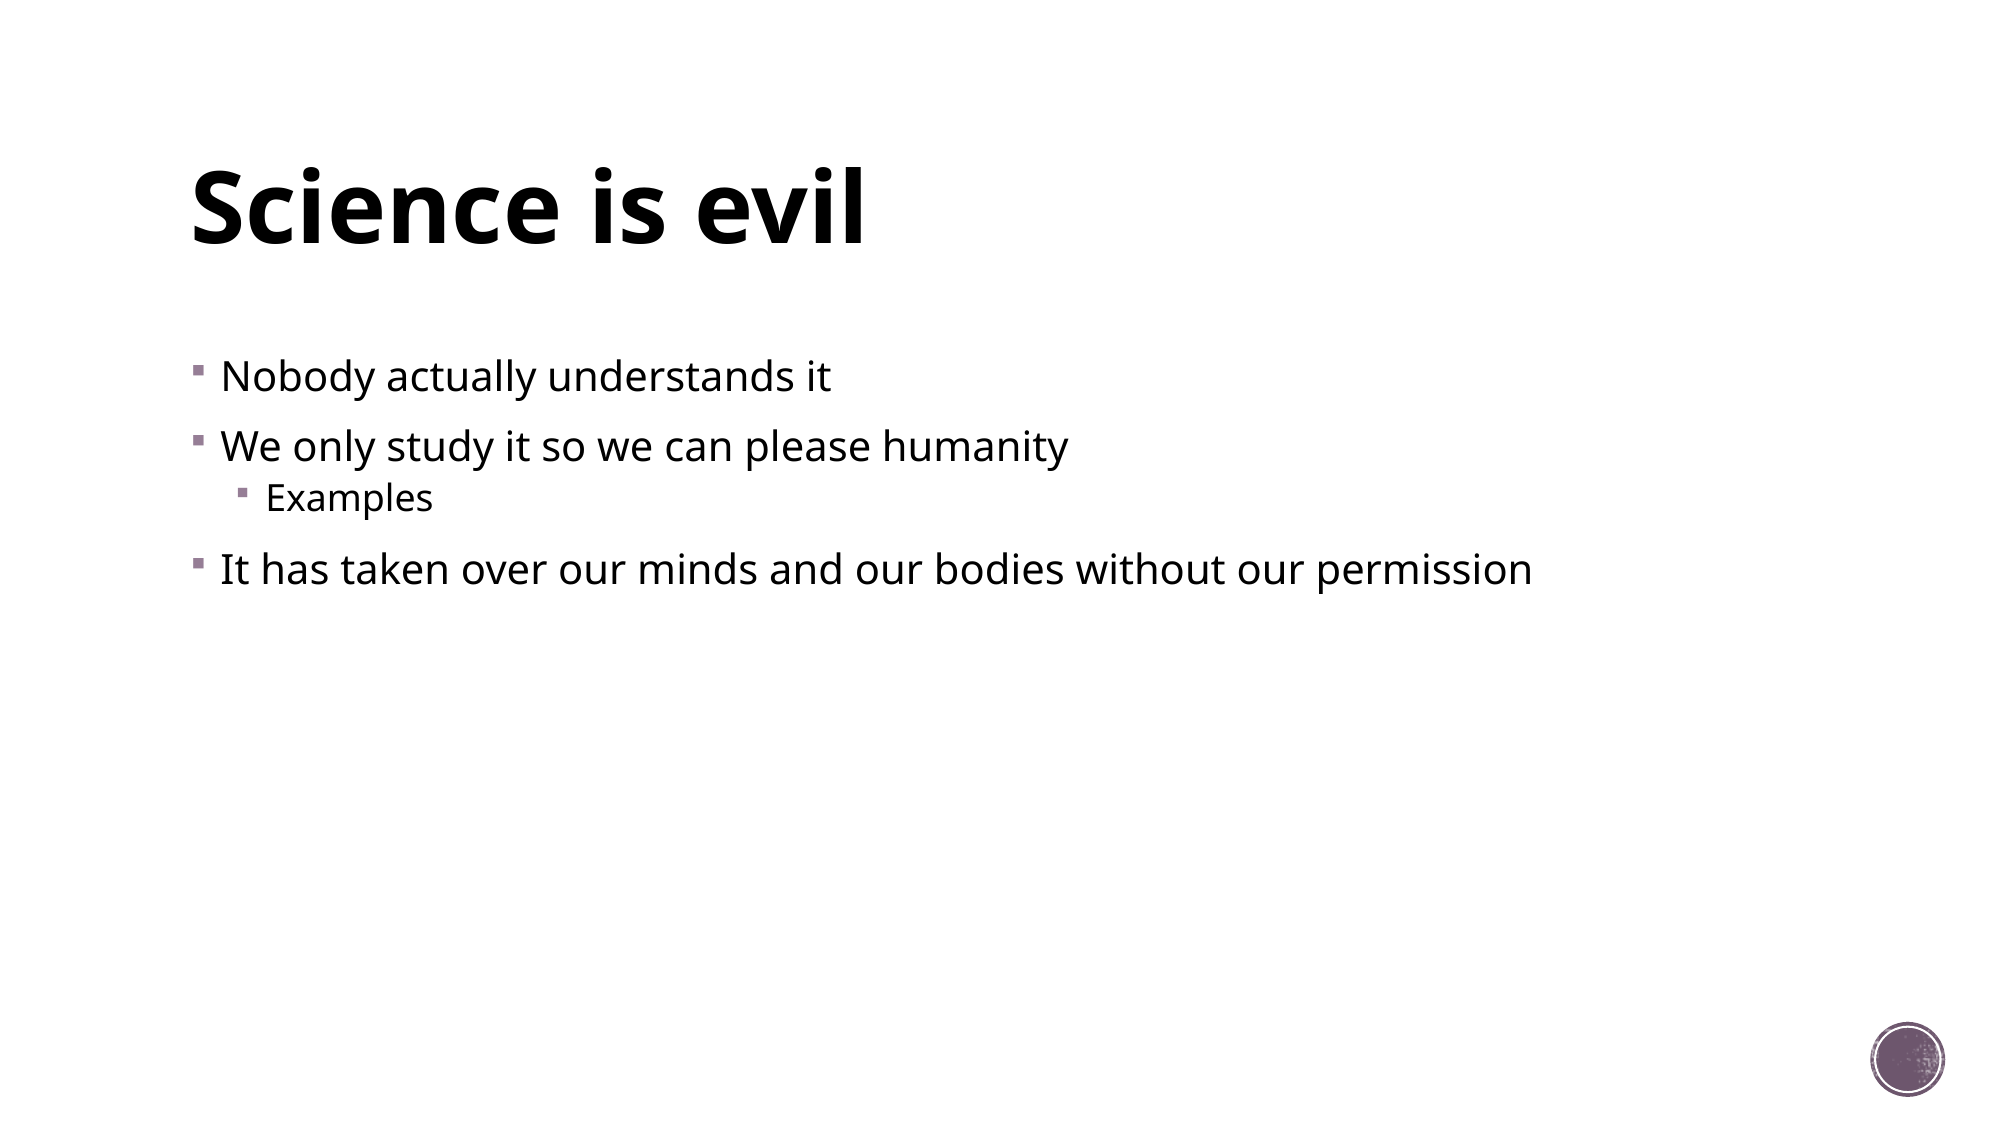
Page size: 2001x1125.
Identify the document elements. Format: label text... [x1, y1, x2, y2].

list Nobody actually understands it We only study it so we can please humanity Examples It has taken over our minds and our bodies without our permission [175, 348, 1826, 1013]
title Science is evil [175, 79, 1826, 344]
